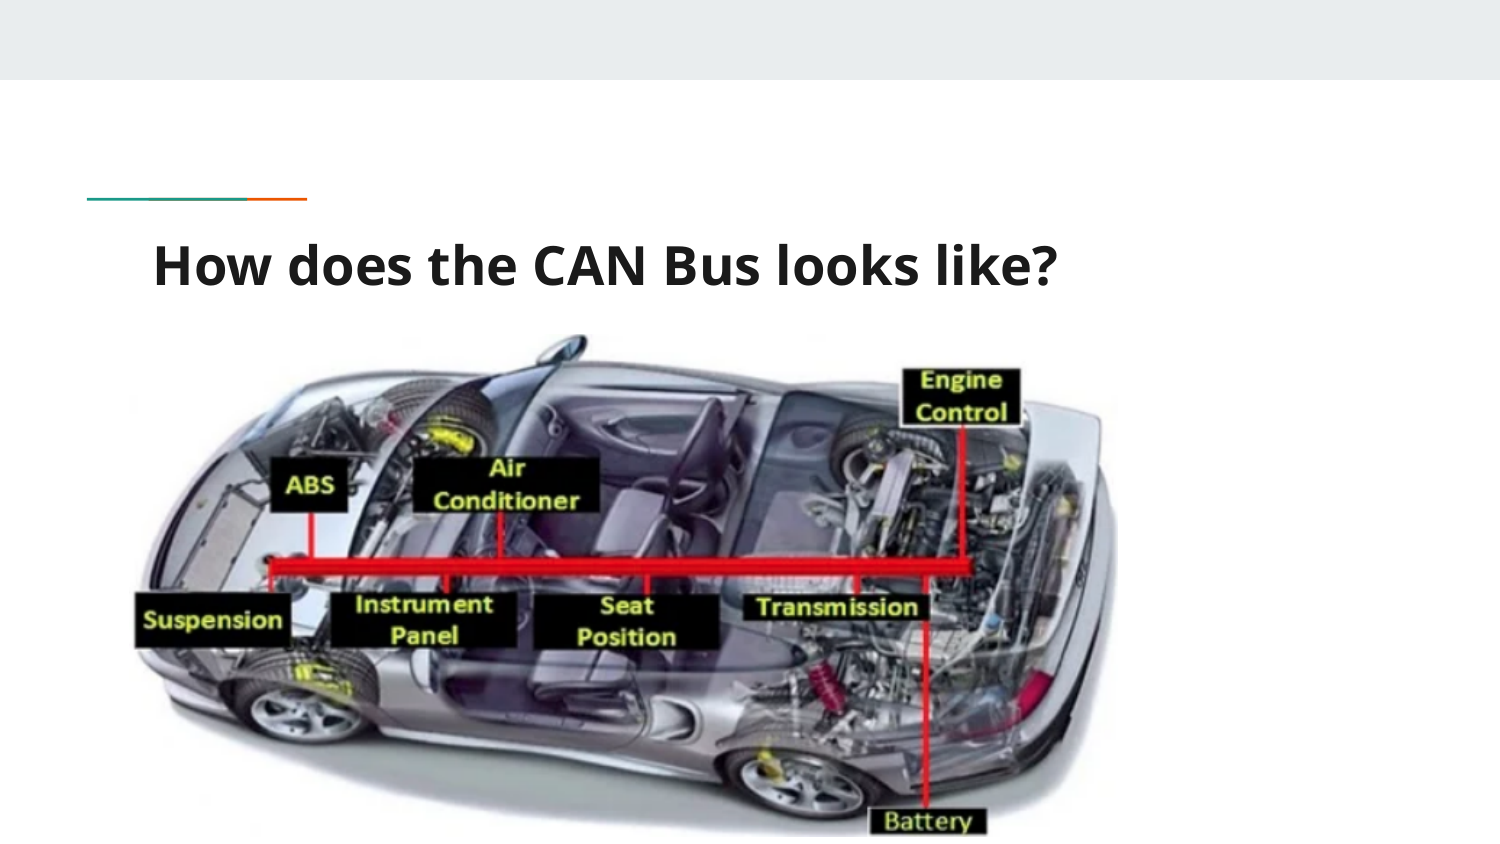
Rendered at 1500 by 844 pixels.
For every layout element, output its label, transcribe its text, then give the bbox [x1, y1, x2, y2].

picture [129, 334, 1118, 837]
text_box How does the CAN Bus looks like? [137, 215, 1095, 311]
